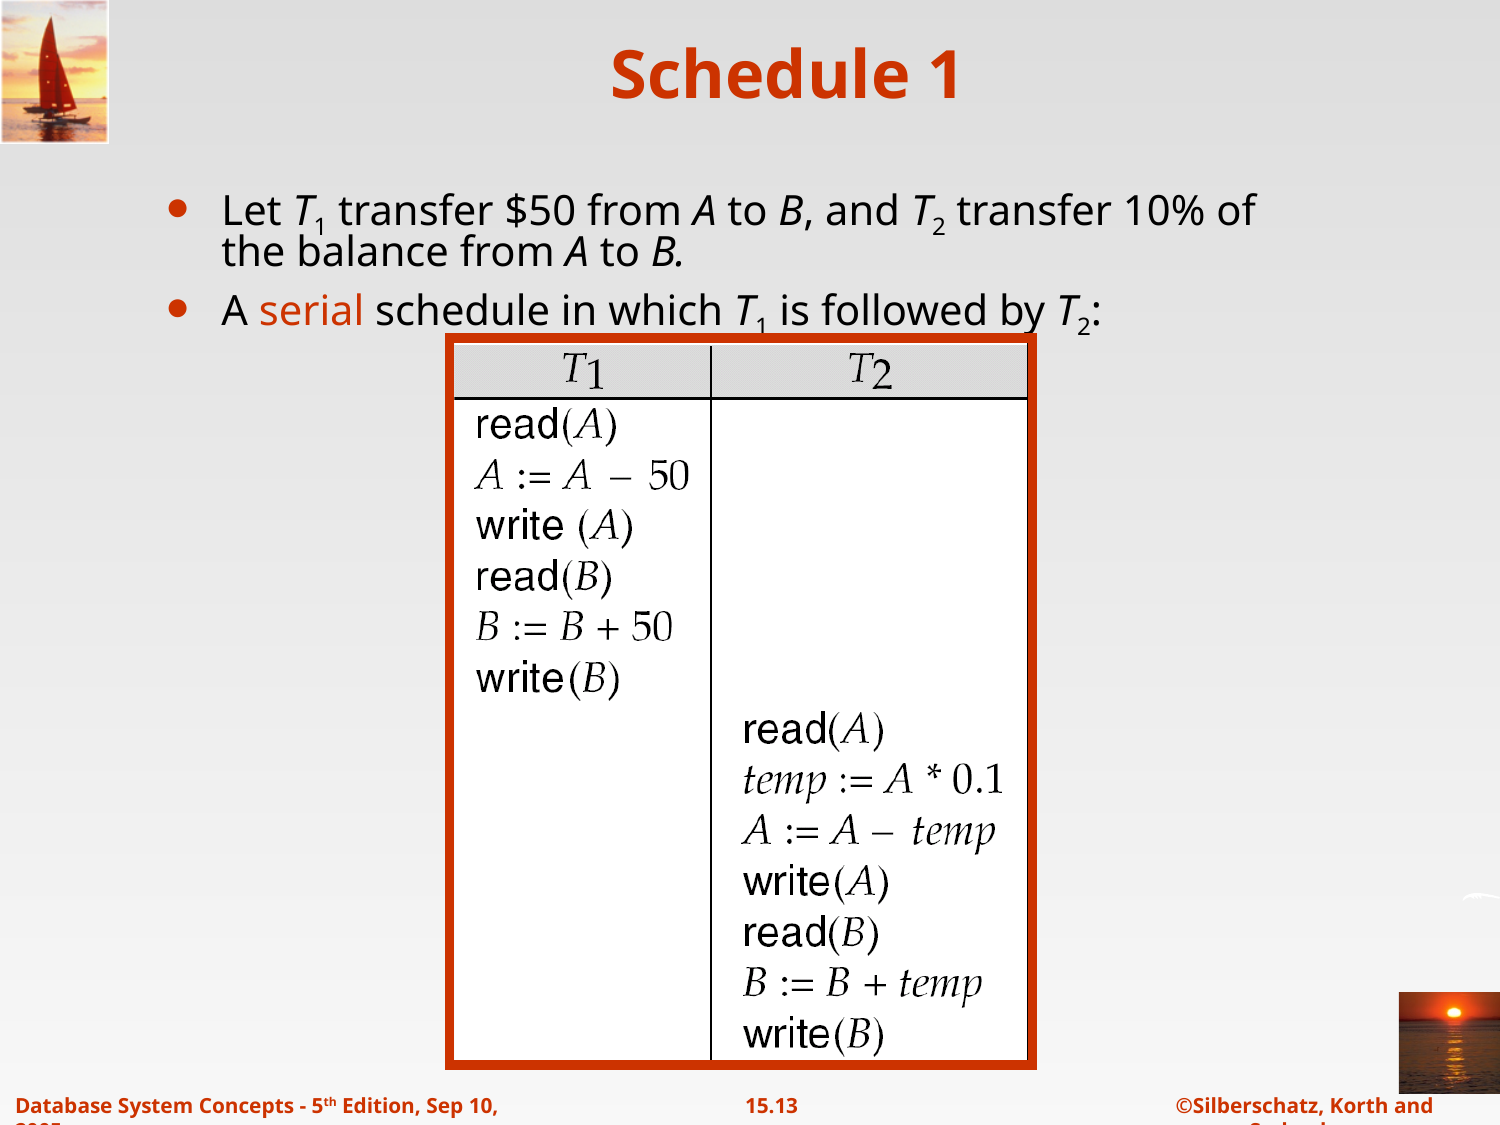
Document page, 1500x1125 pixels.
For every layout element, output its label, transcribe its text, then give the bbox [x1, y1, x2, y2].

picture [1398, 992, 1500, 1094]
list Let T1 transfer $50 from A to B, and T2 transfer 10% of the balance from A to B. A serial schedule in which T1 is followed by T2: [150, 181, 1342, 376]
title Schedule 1 [126, 19, 1451, 120]
picture [0, 0, 109, 144]
picture [454, 342, 1029, 1061]
